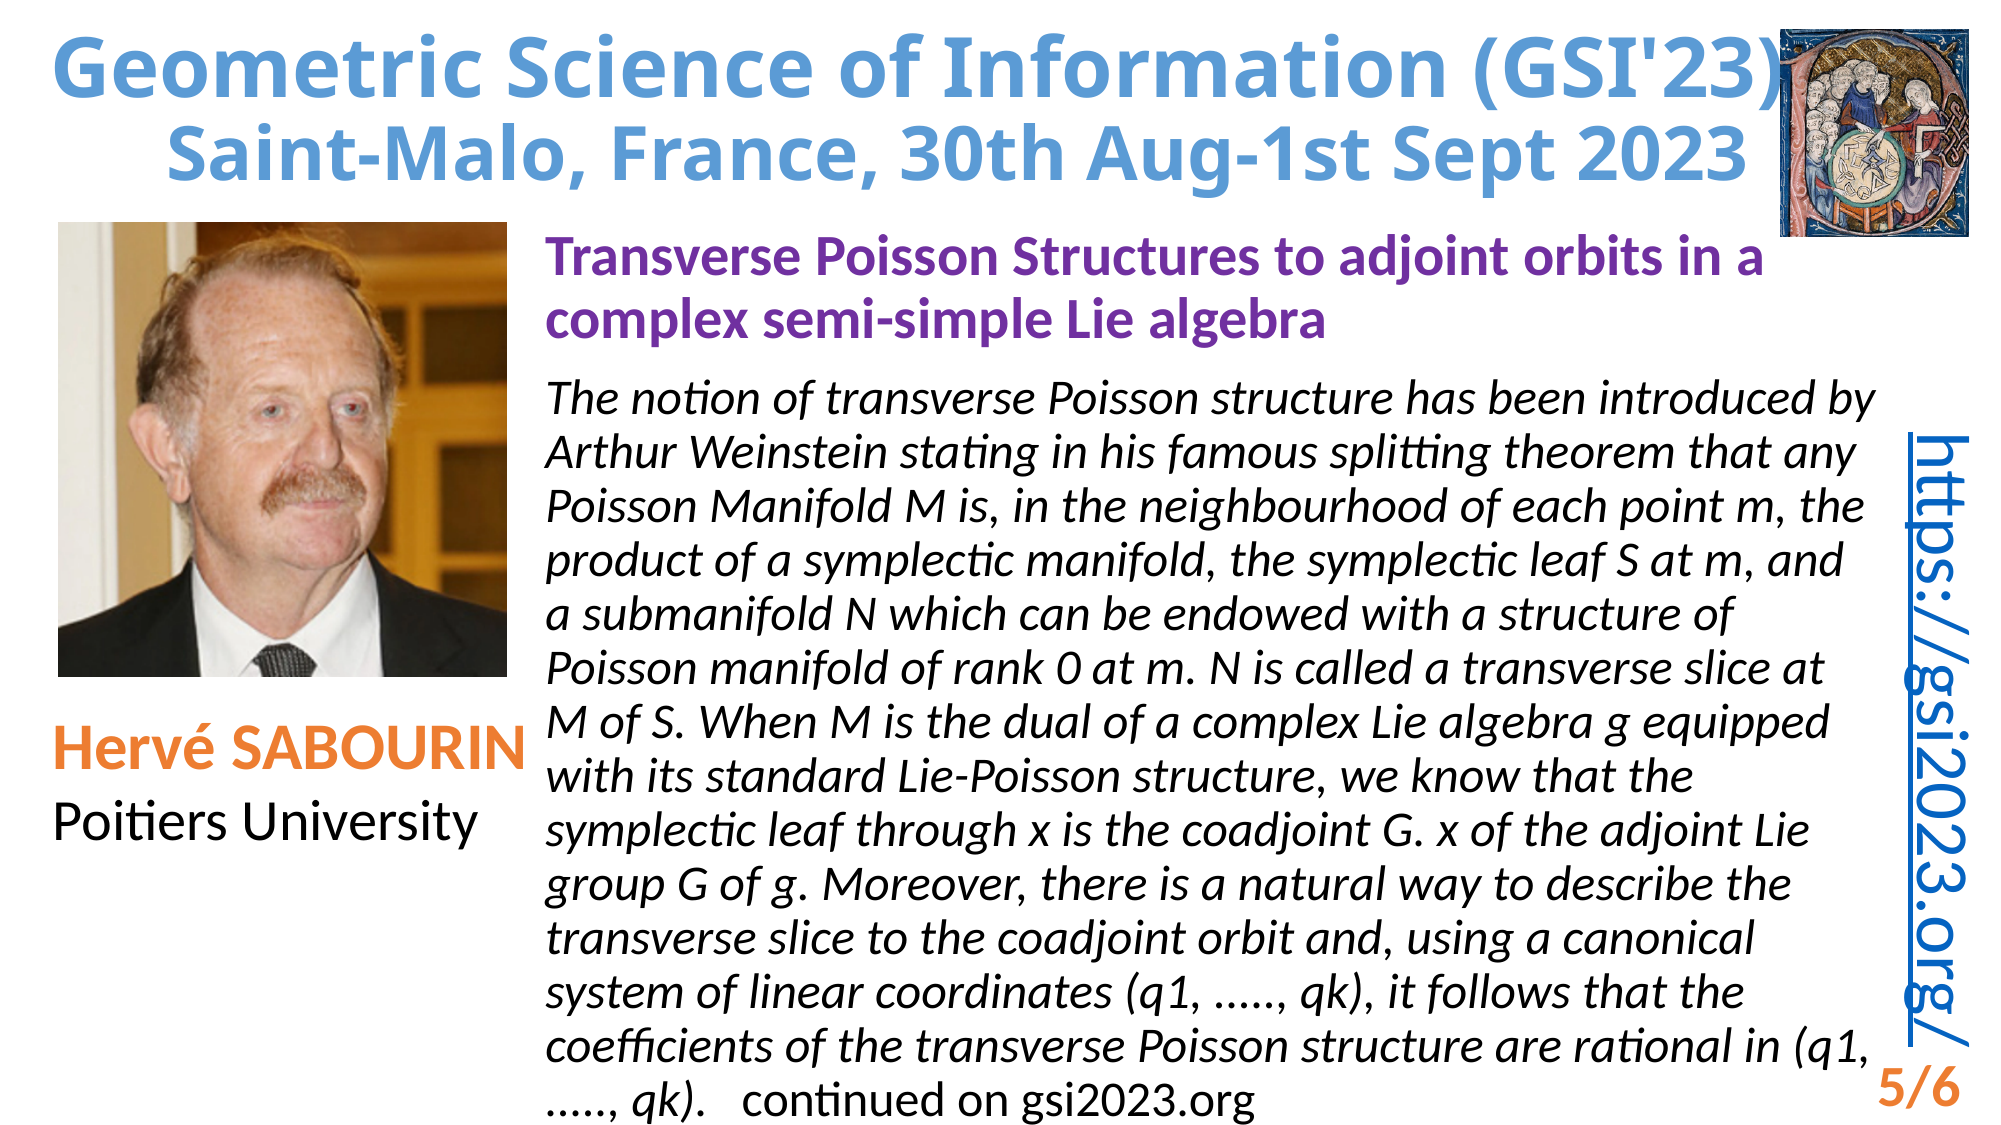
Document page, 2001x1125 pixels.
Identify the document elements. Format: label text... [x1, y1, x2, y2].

picture [58, 222, 507, 677]
text_box Hervé SABOURIN Poitiers University [37, 695, 557, 860]
picture [1780, 29, 1969, 237]
list Transverse Poisson Structures to adjoint orbits in a complex semi-simple Lie algebra The notion of transverse Poisson structure has been introduced by Arthur Weinstein stating in his famous splitting theorem that any Poisson Manifold M is, in the neighbourhood of each point m, the product of a symplectic manifold, the symplectic leaf S at m, and a submanifold N which can be endowed with a structure of Poisson manifold of rank 0 at m. N is called a transverse slice at M of S. When M is the dual of a complex Lie algebra g equipped with its standard Lie-Poisson structure, we know that the symplectic leaf through x is the coadjoint G. x of the adjoint Lie group G of g. Moreover, there is a natural way to describe the transverse slice to the coadjoint orbit and, using a canonical system of linear coordinates (q1, ....., qk), it follows that the coefficients of the transverse Poisson structure are rational in (q1, ....., qk). continued on gsi2023.org [530, 223, 1894, 1106]
text_box Geometric Science of Information (GSI'23) Saint-Malo, France, 30th Aug-1st Sept 2023 [34, 0, 1846, 223]
text_box 5/6 [1862, 1040, 1985, 1125]
text_box https://gsi2023.org/ [1895, 416, 2000, 1062]
